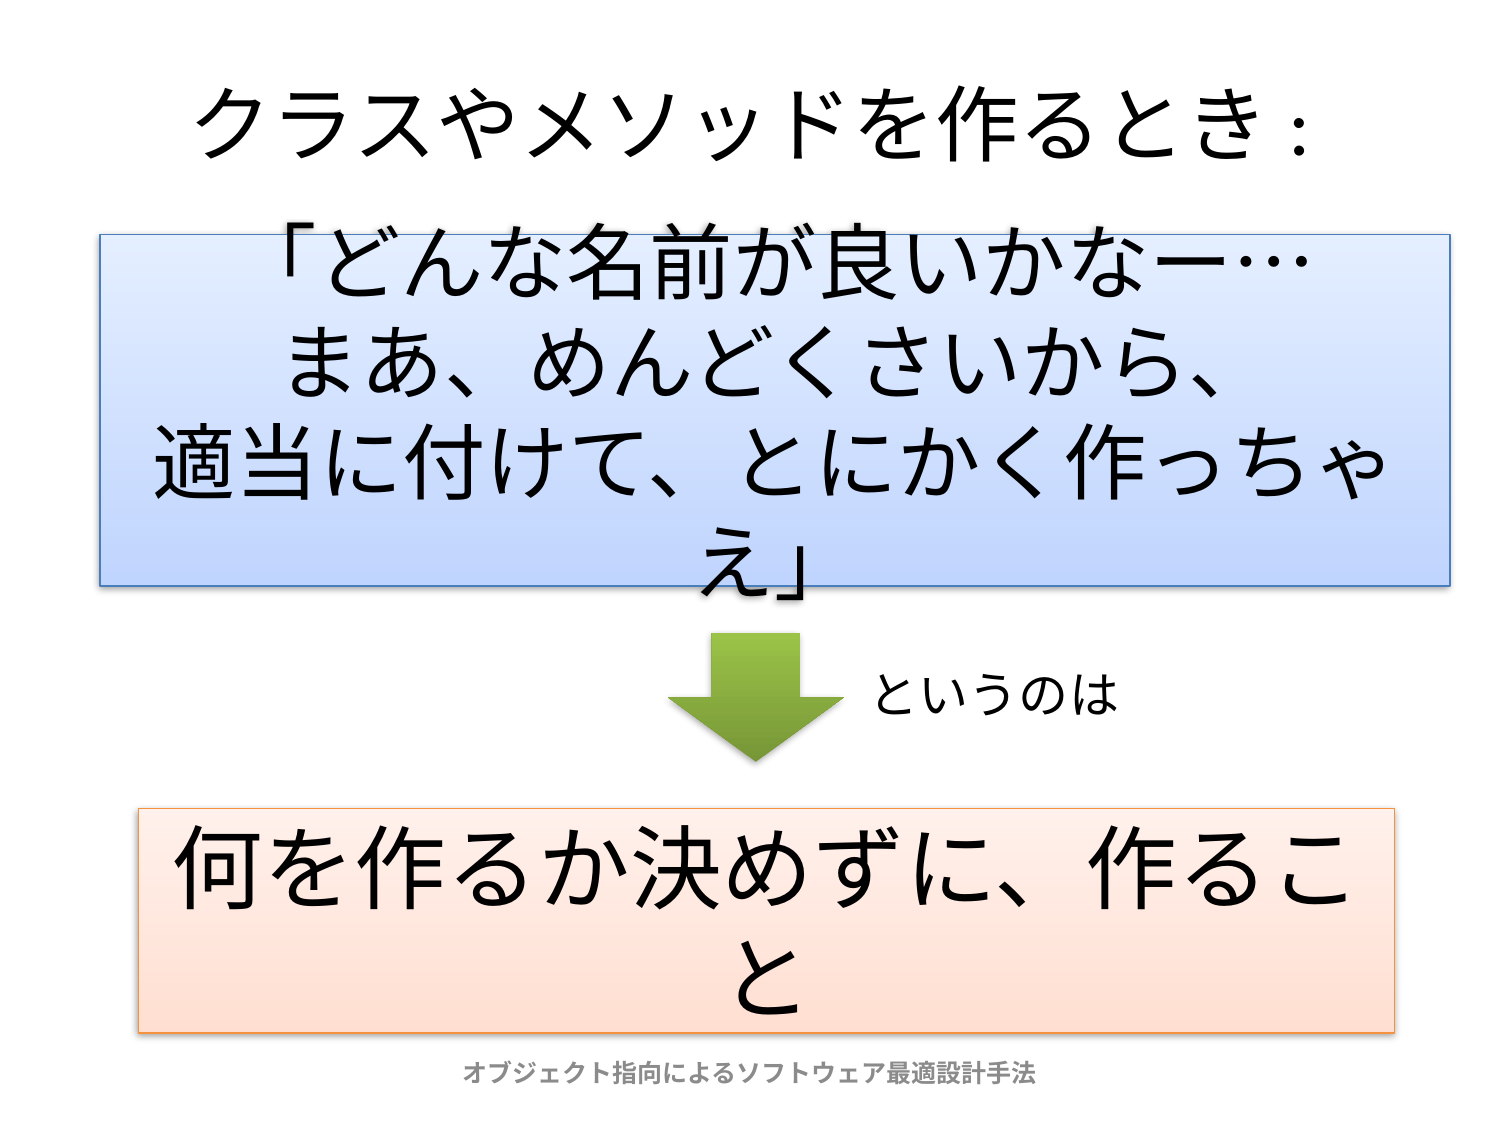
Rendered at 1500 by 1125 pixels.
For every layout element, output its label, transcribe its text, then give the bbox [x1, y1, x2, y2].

text_box というのは [854, 656, 1134, 731]
footer オブジェクト指向によるソフトウェア最適設計手法 [281, 1042, 1219, 1103]
title クラスやメソッドを作るとき: [74, 44, 1426, 200]
text_box 「どんな名前が良いかなー… まあ、めんどくさいから、 適当に付けて、とにかく作っちゃえ」 [99, 234, 1451, 587]
text_box [667, 632, 844, 762]
text_box 何を作るか決めずに、作ること [138, 808, 1395, 1034]
